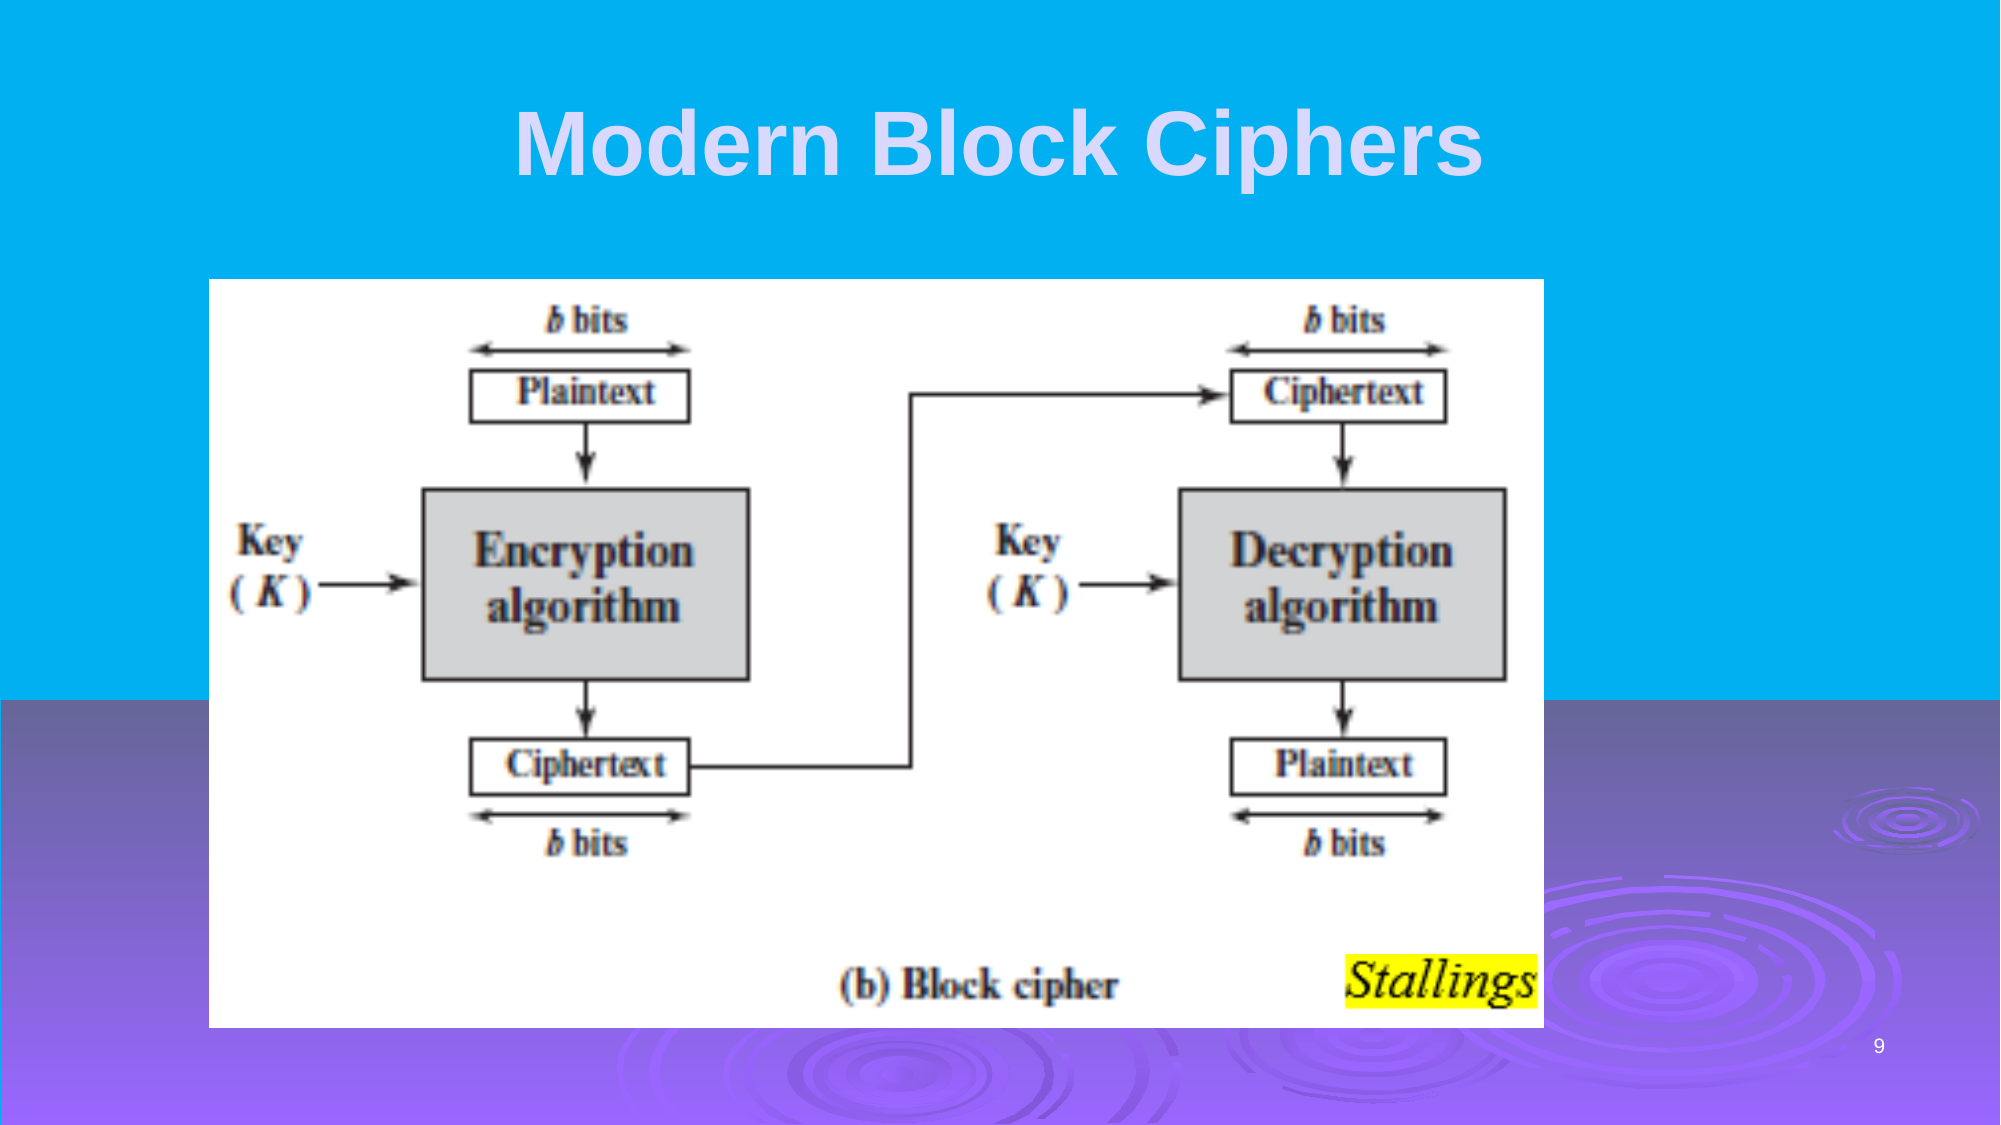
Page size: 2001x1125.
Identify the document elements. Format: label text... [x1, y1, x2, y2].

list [208, 279, 1544, 1028]
picture [1337, 953, 1544, 1015]
slide_number 9 [1433, 1025, 1900, 1100]
title Modern Block Ciphers [99, 45, 1900, 233]
